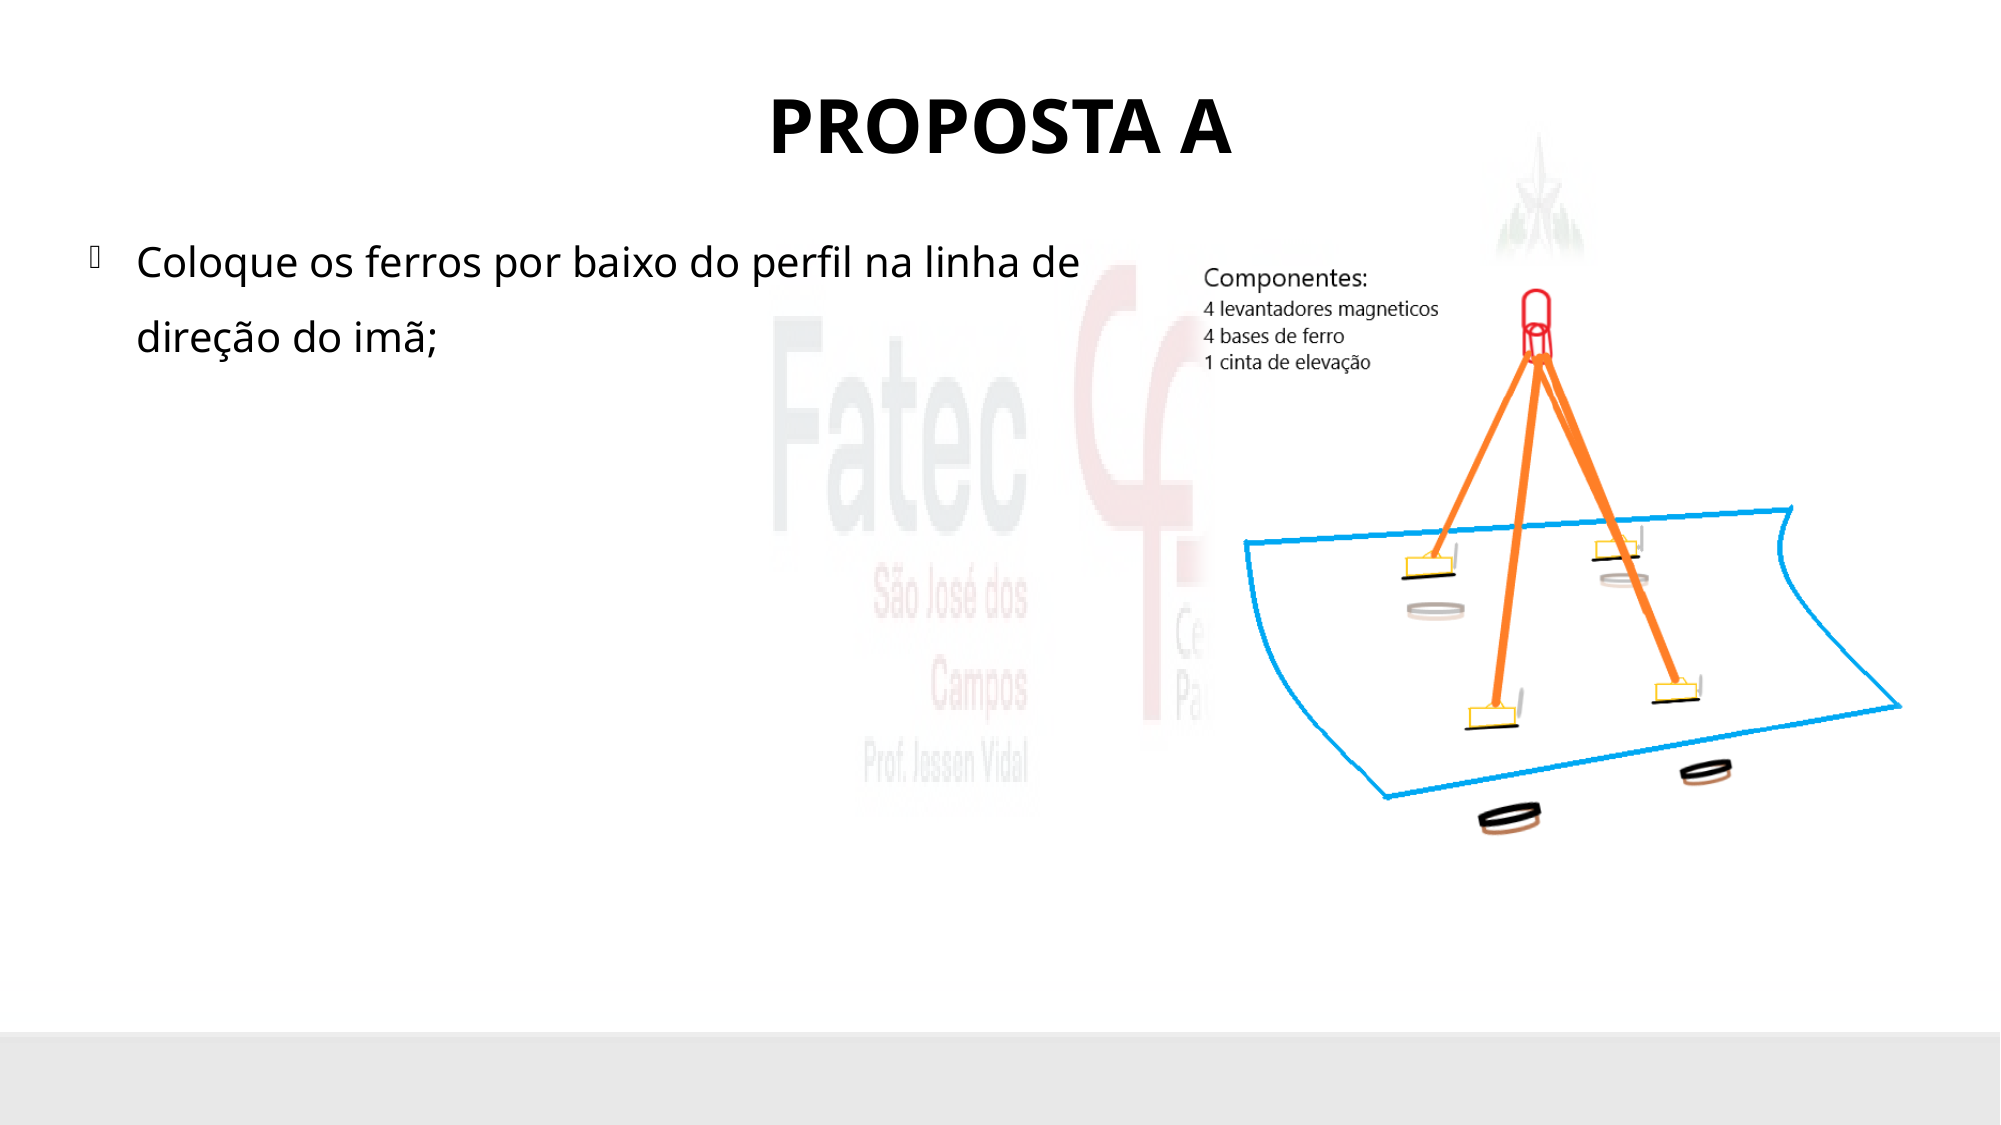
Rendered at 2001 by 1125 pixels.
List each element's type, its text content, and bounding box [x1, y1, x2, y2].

list Coloque os ferros por baixo do perfil na linha de direção do imã; [74, 203, 1181, 1023]
picture [1179, 230, 1926, 894]
title Proposta a [300, 0, 1700, 230]
